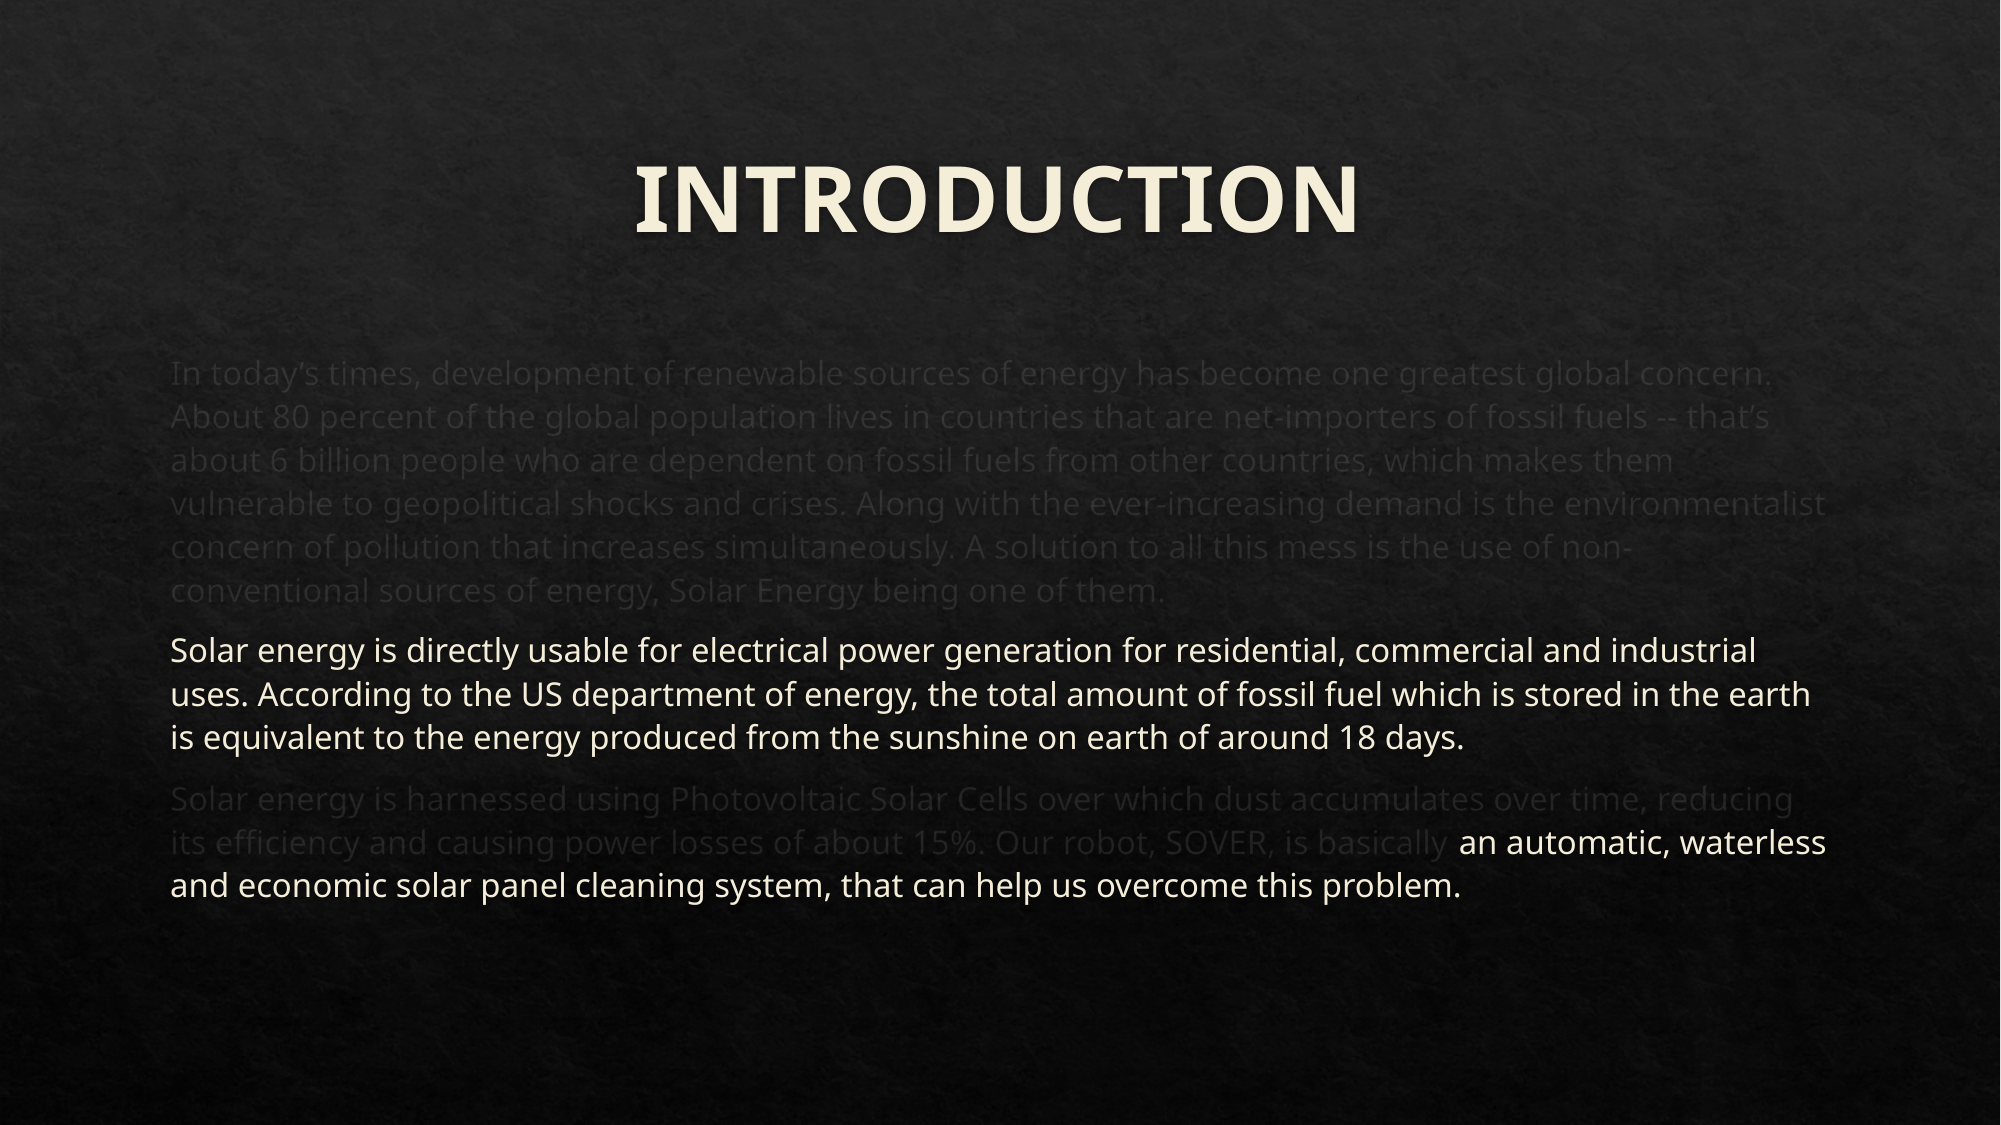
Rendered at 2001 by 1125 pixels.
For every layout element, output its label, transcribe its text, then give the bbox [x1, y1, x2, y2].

title INTRODUCTION [149, 99, 1849, 307]
list In today’s times, development of renewable sources of energy has become one greatest global concern. About 80 percent of the global population lives in countries that are net-importers of fossil fuels -- that’s about 6 billion people who are dependent on fossil fuels from other countries, which makes them vulnerable to geopolitical shocks and crises. Along with the ever-increasing demand is the environmentalist concern of pollution that increases simultaneously. A solution to all this mess is the use of non-conventional sources of energy, Solar Energy being one of them. Solar energy is directly usable for electrical power generation for residential, commercial and industrial uses. According to the US department of energy, the total amount of fossil fuel which is stored in the earth is equivalent to the energy produced from the sunshine on earth of around 18 days. Solar energy is harnessed using Photovoltaic Solar Cells over which dust accumulates over time, reducing its efficiency and causing power losses of about 15%. Our robot, SOVER, is basically an automatic, waterless and economic solar panel cleaning system, that can help us overcome this problem. [149, 340, 1849, 950]
